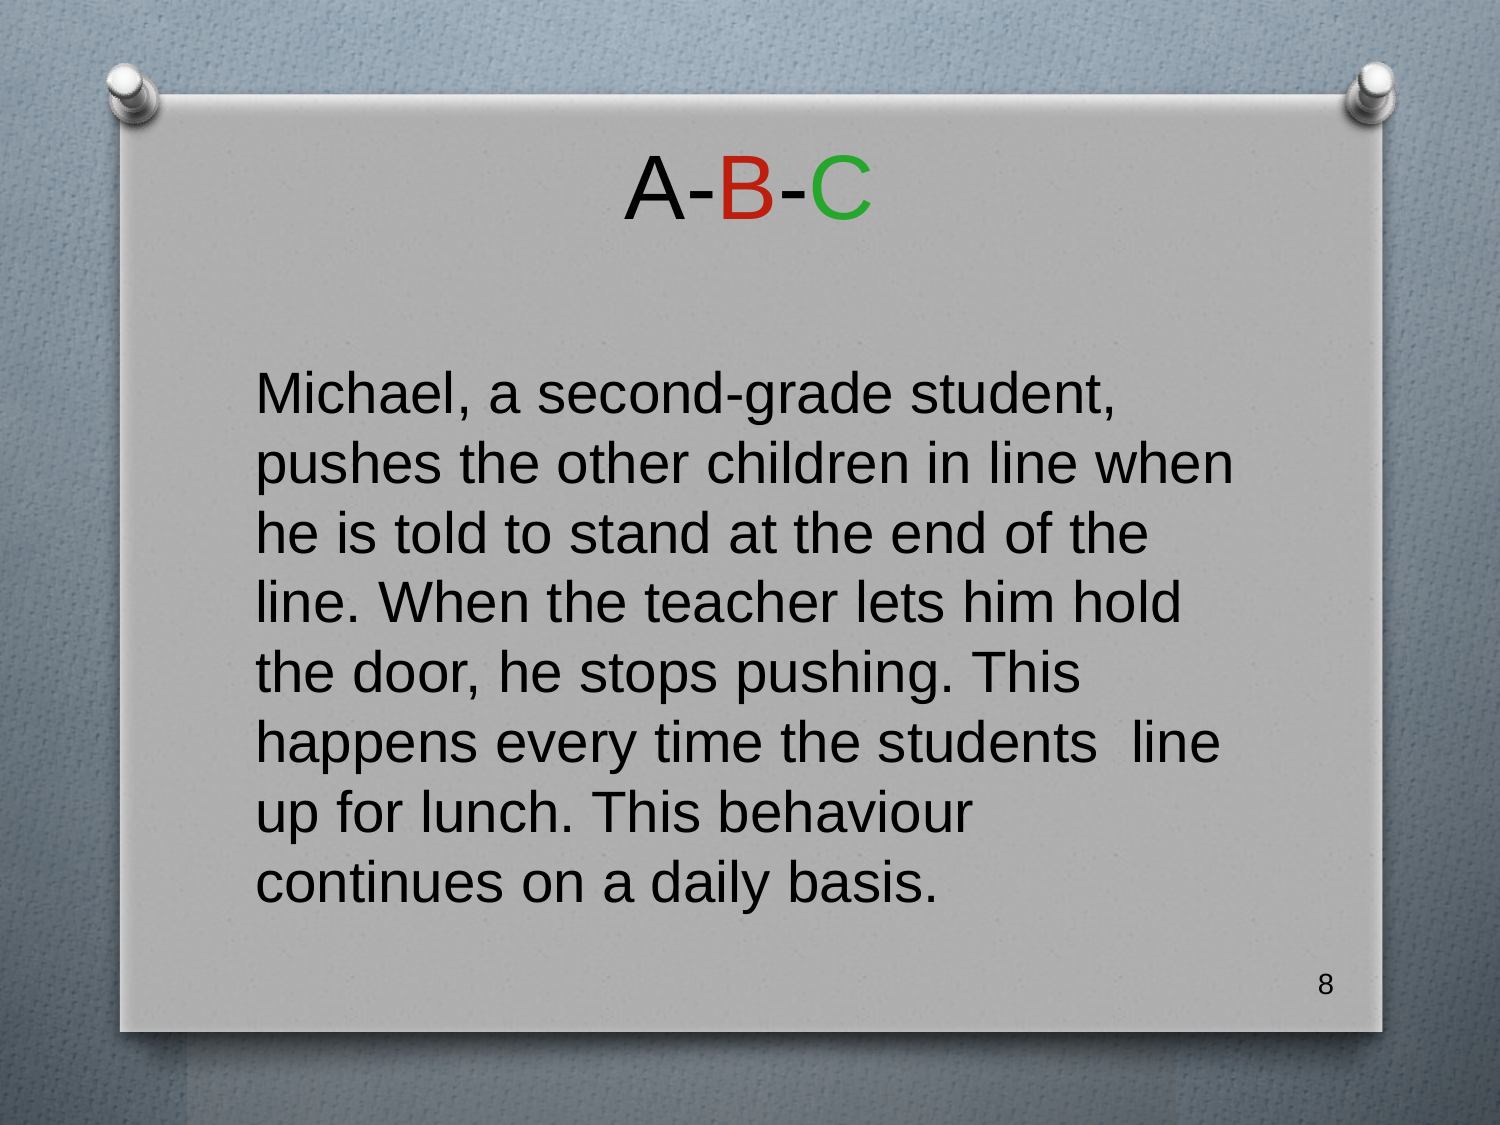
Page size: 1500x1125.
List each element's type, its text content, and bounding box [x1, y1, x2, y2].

title A-B-C [112, 87, 1388, 278]
picture [75, 29, 198, 132]
slide_number 8 [1258, 952, 1350, 1013]
list Michael, a second-grade student, pushes the other children in line when he is told to stand at the end of the line. When the teacher lets him hold the door, he stops pushing. This happens every time the students line up for lunch. This behaviour continues on a daily basis. [240, 347, 1257, 939]
picture [1317, 35, 1439, 142]
